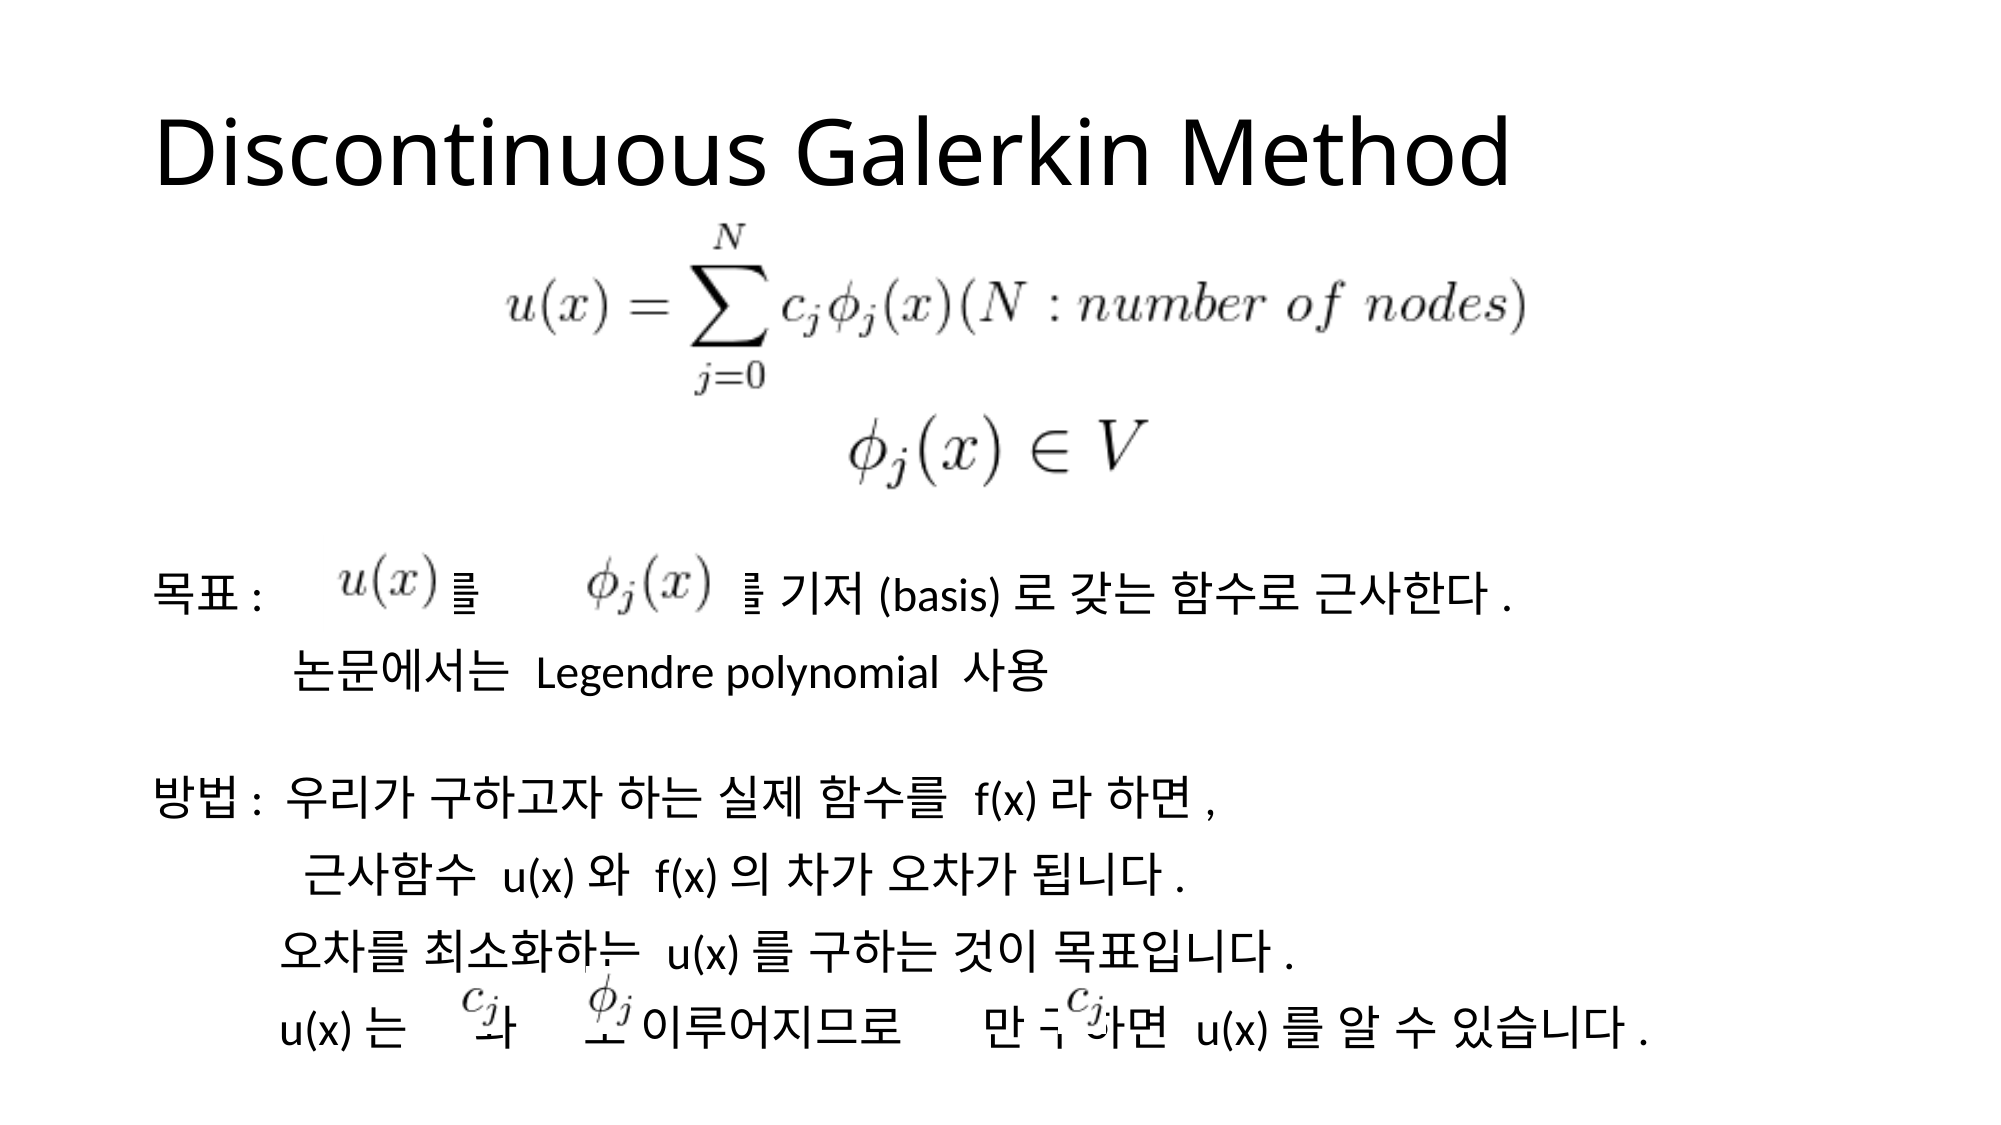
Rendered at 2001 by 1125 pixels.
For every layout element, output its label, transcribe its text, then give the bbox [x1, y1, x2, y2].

list 목표: 를 를 기저(basis)로 갖는 함수로 근사한다. 논문에서는 Legendre polynomial 사용 방법: 우리가 구하고자 하는 실제 함수를 f(x)라 하면, 근사함수 u(x)와 f(x)의 차가 오차가 됩니다. 오차를 최소화하는 u(x)를 구하는 것이 목표입니다. u(x)는 와 로 이루어지므로 만 구하면 u(x)를 알 수 있습니다. [137, 556, 1934, 1066]
picture [453, 976, 501, 1034]
picture [459, 194, 1592, 511]
picture [586, 535, 745, 646]
picture [321, 535, 454, 632]
picture [586, 966, 641, 1034]
title Discontinuous Galerkin Method [137, 47, 1863, 265]
picture [1058, 976, 1106, 1034]
